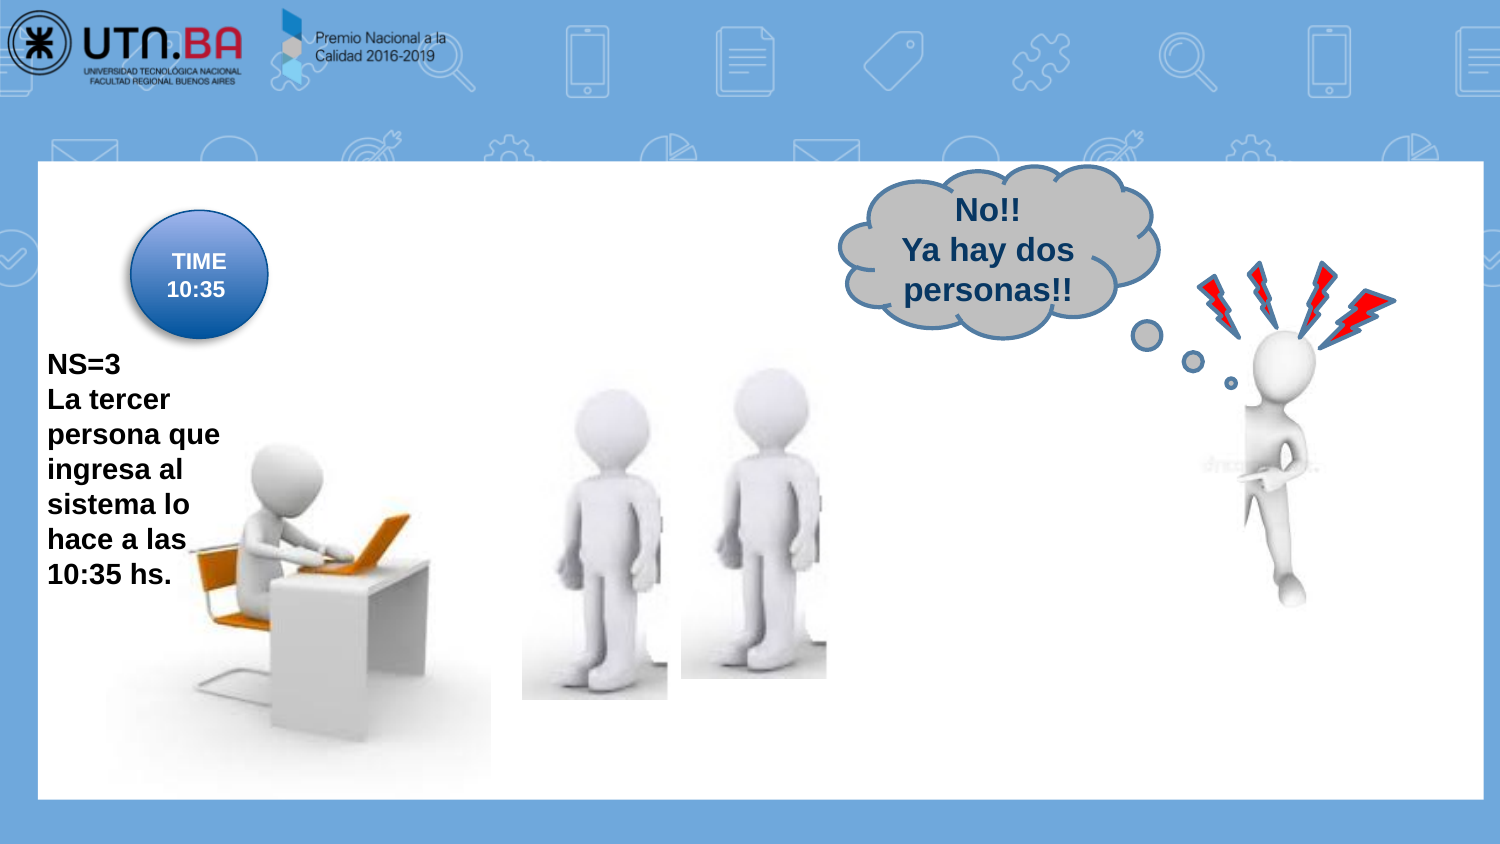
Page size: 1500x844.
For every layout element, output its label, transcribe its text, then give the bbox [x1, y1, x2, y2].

picture [106, 415, 491, 799]
text_box [1196, 273, 1225, 293]
text_box TIME 10:35 [129, 209, 269, 337]
text_box NS=3 La tercer persona que ingresa al sistema lo hace a las 10:35 hs. [32, 337, 257, 598]
text_box [1311, 260, 1338, 293]
text_box [1359, 288, 1397, 309]
text_box [37, 161, 1484, 800]
picture [522, 348, 841, 700]
picture [1147, 295, 1378, 630]
picture [0, 0, 459, 96]
text_box [1246, 260, 1270, 293]
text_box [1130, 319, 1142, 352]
text_box No!! Ya hay dos personas!! [837, 164, 1161, 341]
